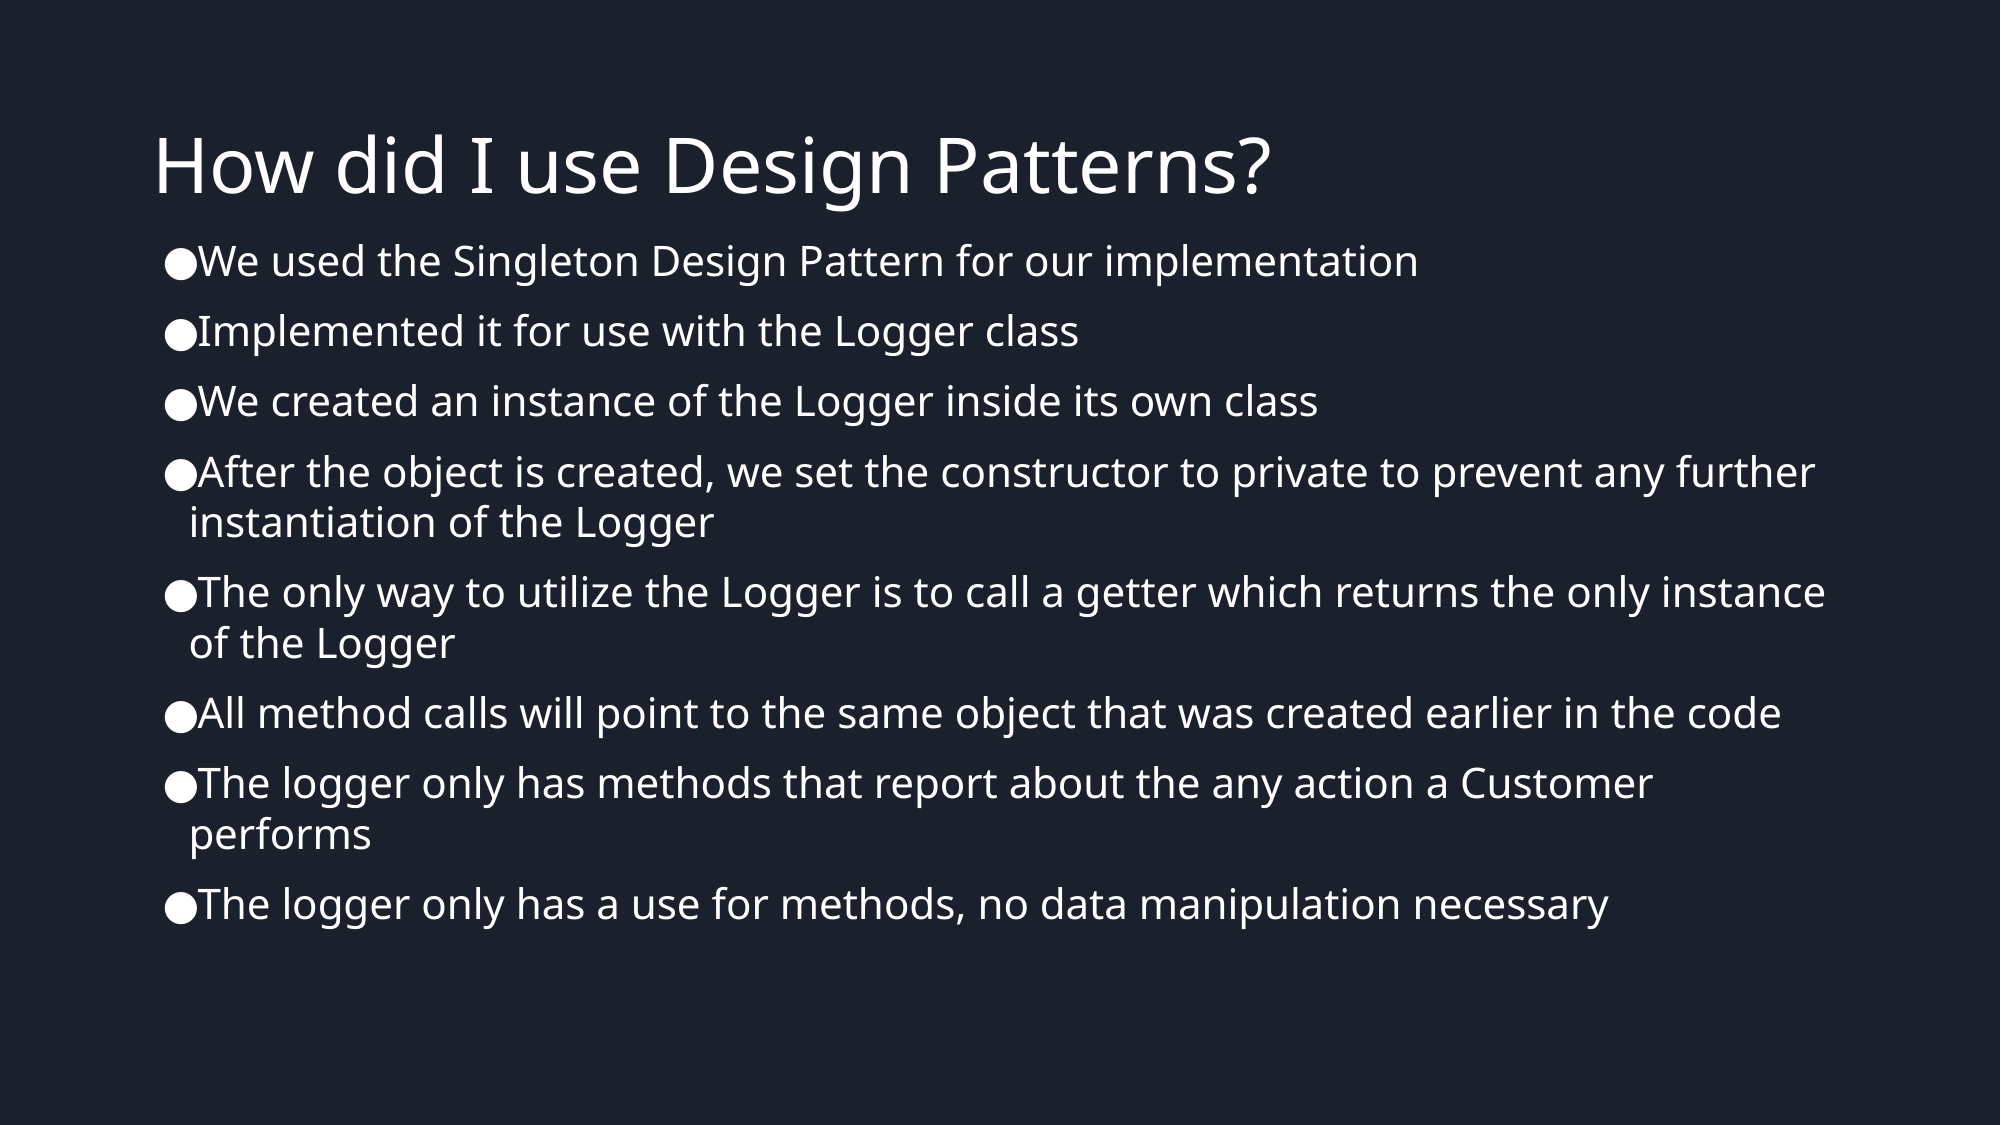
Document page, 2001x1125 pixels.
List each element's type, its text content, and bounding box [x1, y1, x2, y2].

title How did I use Design Patterns? [137, 59, 1863, 226]
list We used the Singleton Design Pattern for our implementation Implemented it for use with the Logger class We created an instance of the Logger inside its own class After the object is created, we set the constructor to private to prevent any further instantiation of the Logger The only way to utilize the Logger is to call a getter which returns the only instance of the Logger All method calls will point to the same object that was created earlier in the code The logger only has methods that report about the any action a Customer performs The logger only has a use for methods, no data manipulation necessary [137, 226, 1863, 941]
